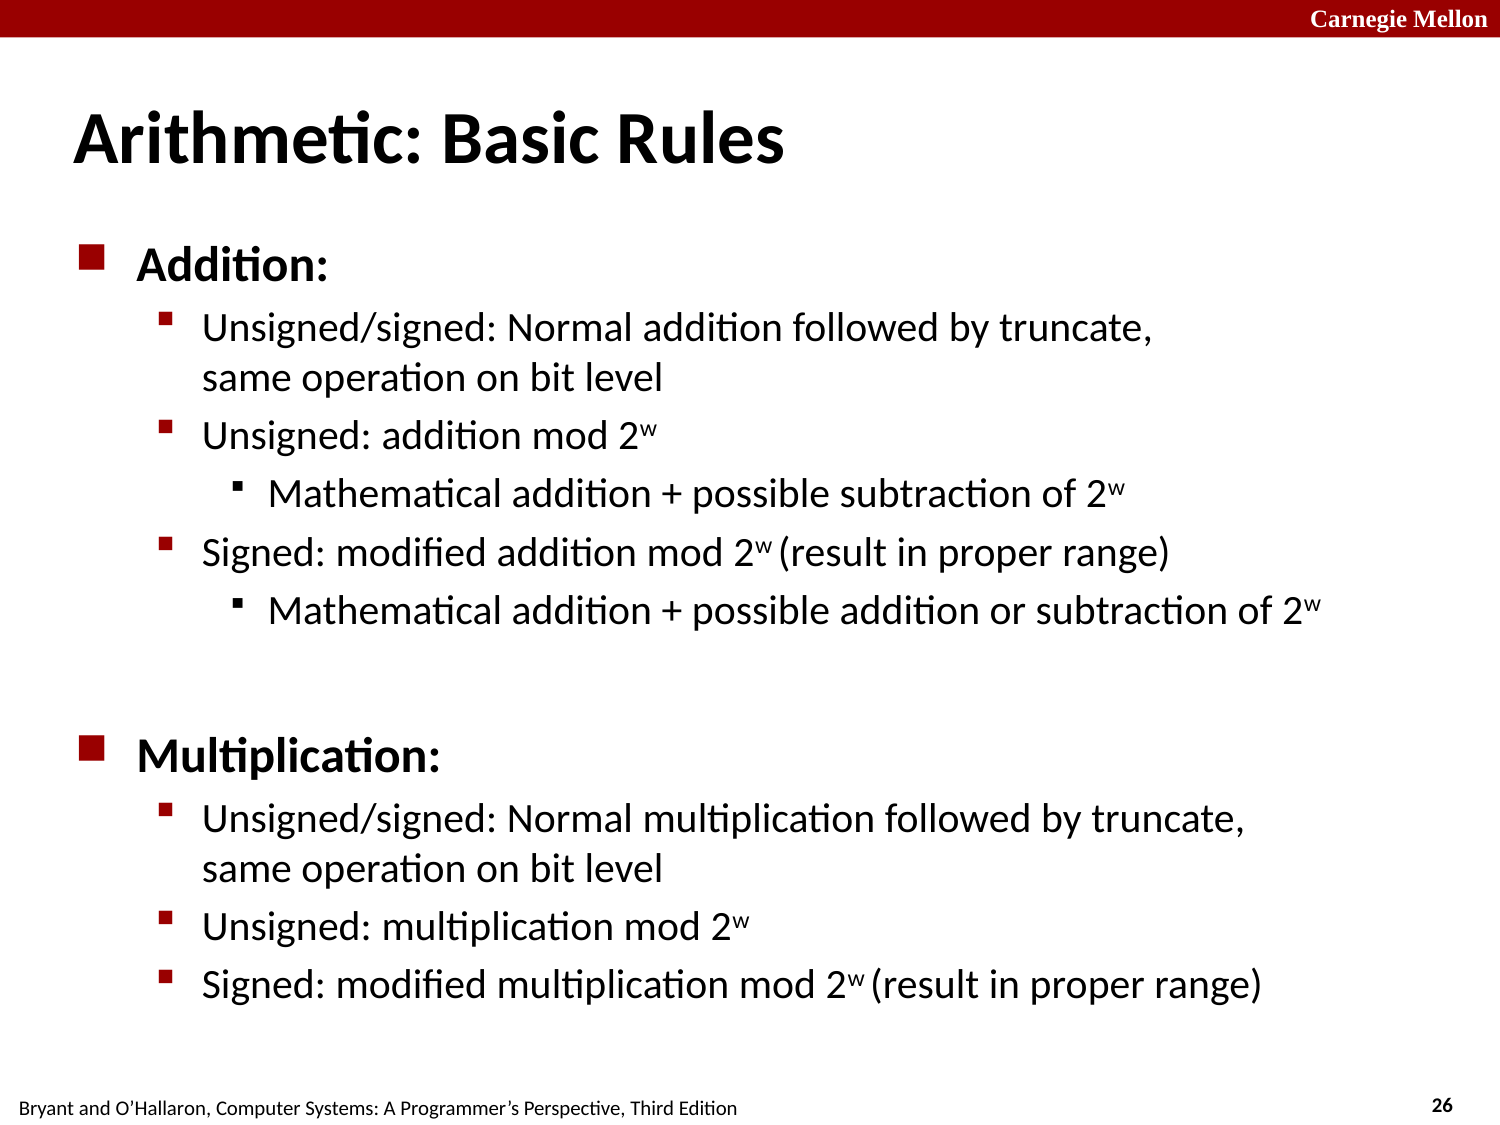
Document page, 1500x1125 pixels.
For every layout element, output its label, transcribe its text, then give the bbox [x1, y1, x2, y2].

title Arithmetic: Basic Rules [58, 71, 1305, 197]
list Addition: Unsigned/signed: Normal addition followed by truncate, same operation on bit level Unsigned: addition mod 2w Mathematical addition + possible subtraction of 2w Signed: modified addition mod 2w (result in proper range) Mathematical addition + possible addition or subtraction of 2w Multiplication: Unsigned/signed: Normal multiplication followed by truncate, same operation on bit level Unsigned: multiplication mod 2w Signed: modified multiplication mod 2w (result in proper range) [64, 223, 1361, 1040]
